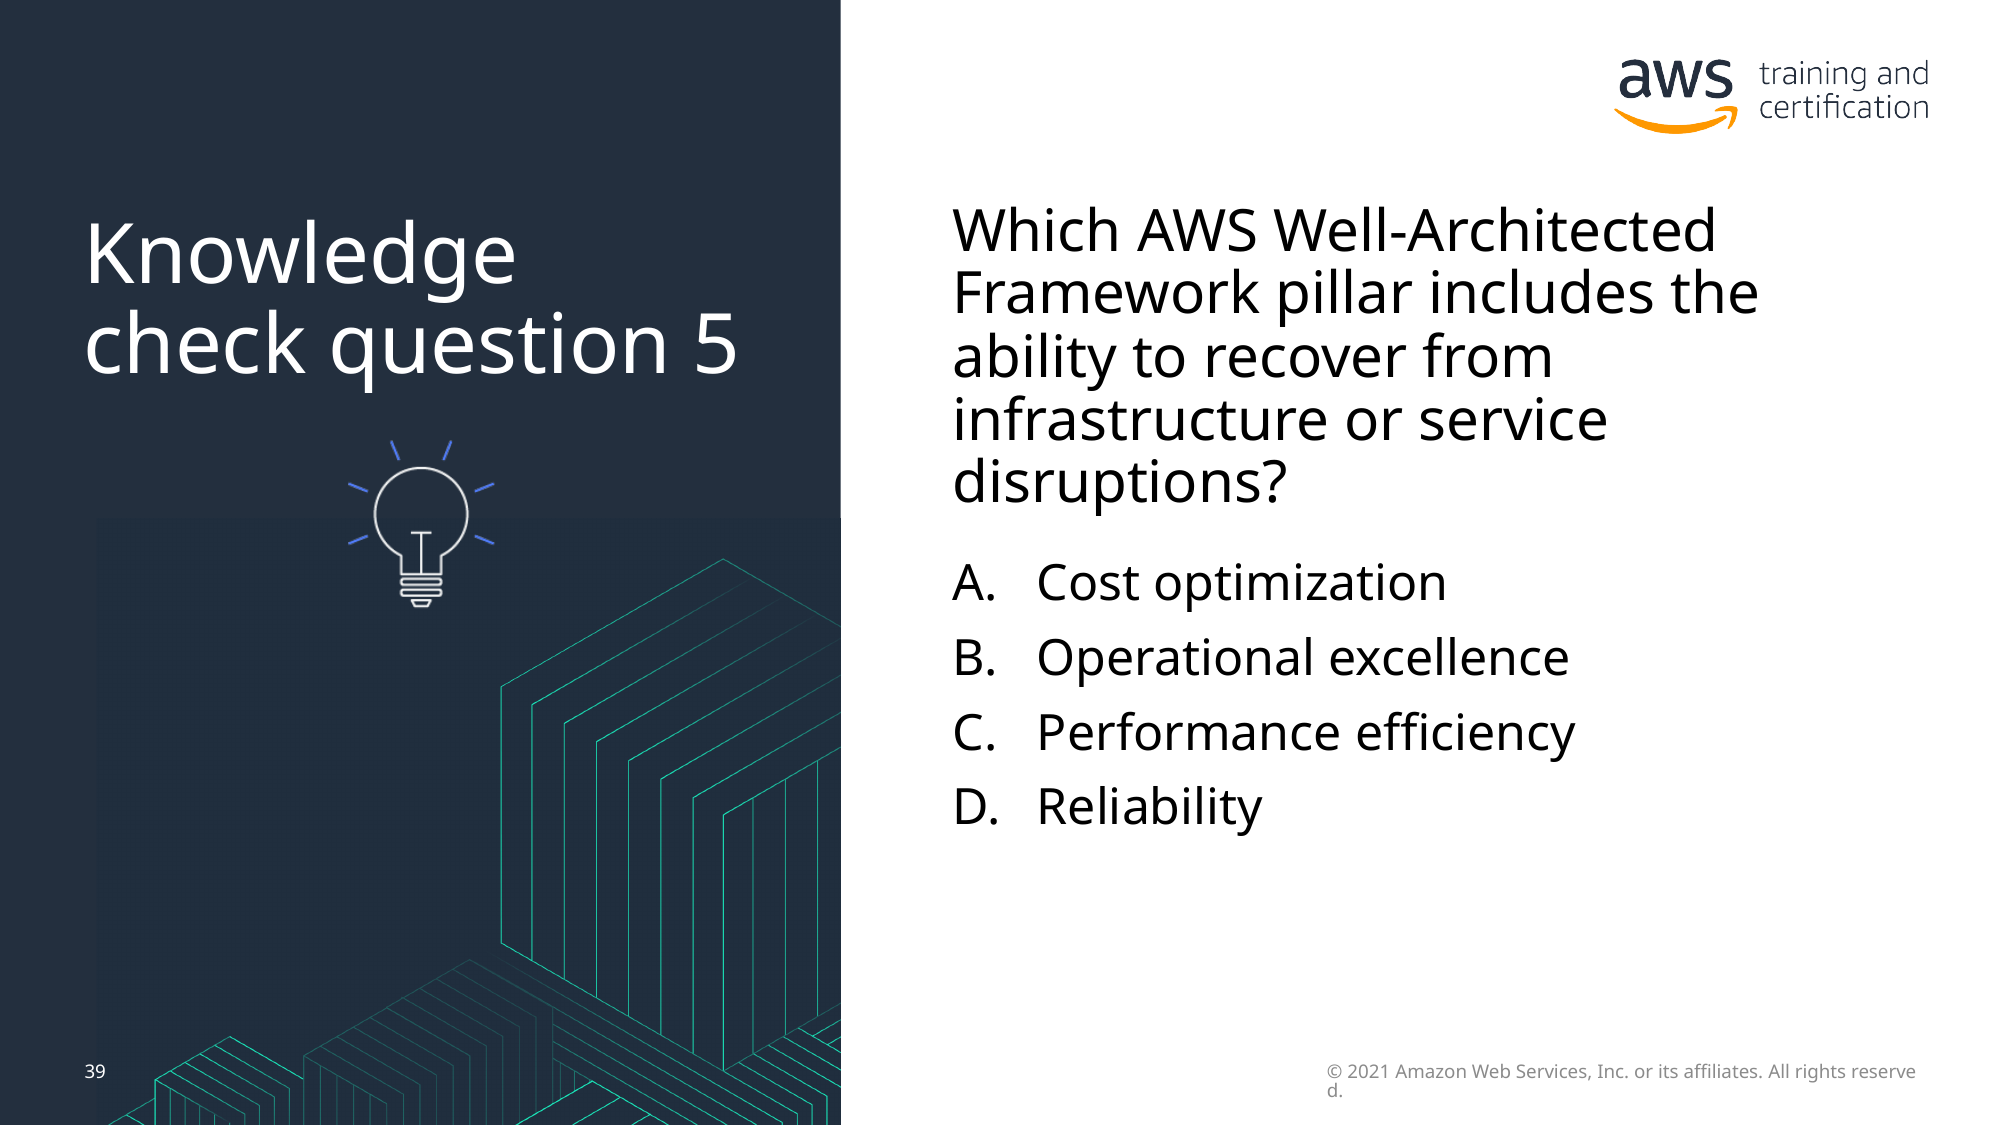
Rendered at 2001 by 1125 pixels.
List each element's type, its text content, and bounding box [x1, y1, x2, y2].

slide_number 39 [69, 1042, 520, 1103]
title Knowledge check question 5 [68, 193, 769, 411]
picture [96, 410, 841, 1125]
picture [1614, 59, 1928, 134]
footer © 2021 Amazon Web Services, Inc. or its affiliates. All rights reserved. [1311, 1042, 1932, 1103]
list Which AWS Well-Architected Framework pillar includes the ability to recover from infrastructure or service disruptions? Cost optimization Operational excellence Performance efficiency Reliability [937, 193, 1884, 984]
